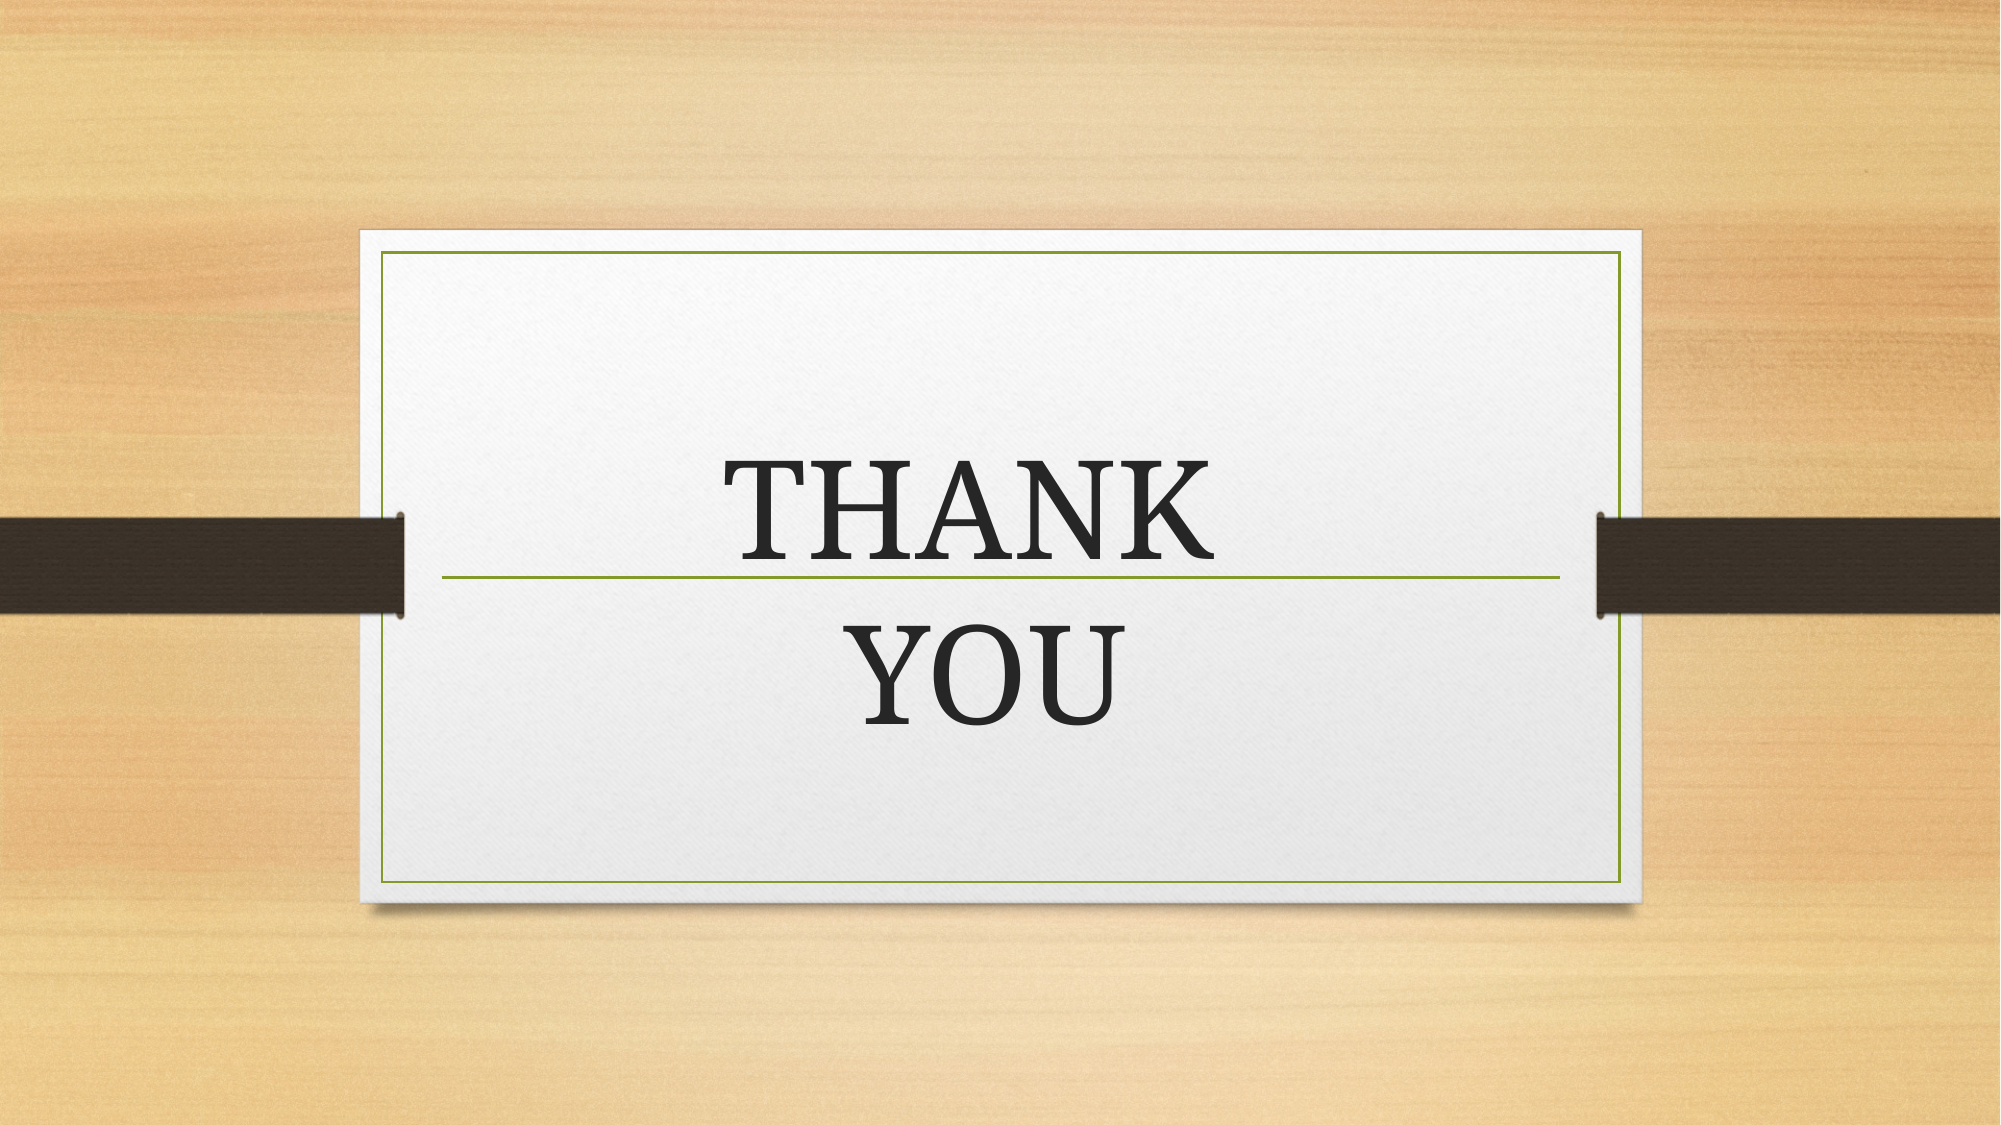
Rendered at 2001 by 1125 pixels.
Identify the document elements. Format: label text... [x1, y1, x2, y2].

subtitle [440, 614, 1559, 831]
title THANK YOU [426, 510, 1545, 760]
picture [0, 0, 2001, 1125]
